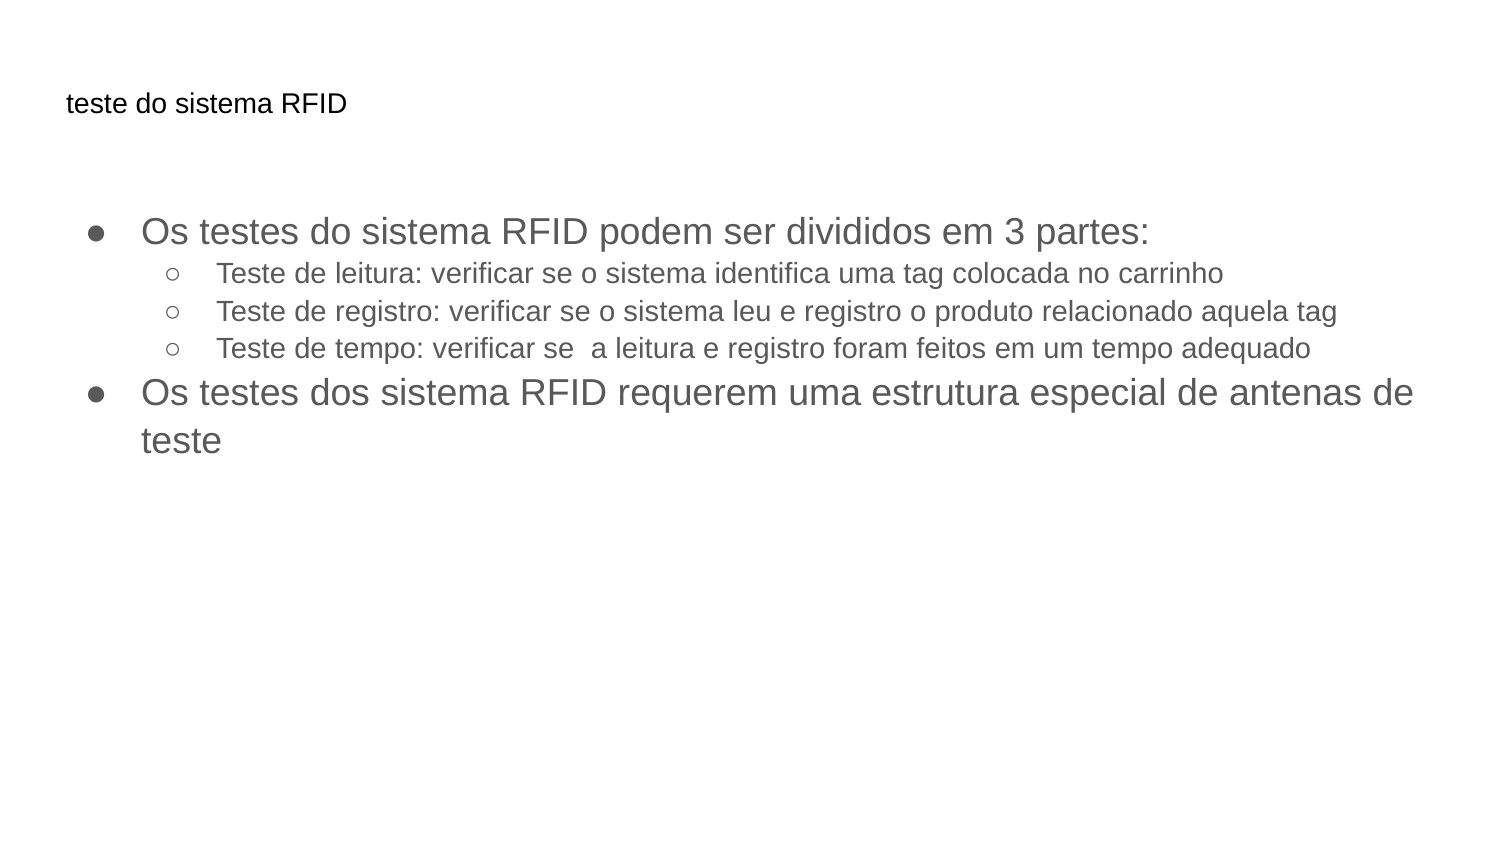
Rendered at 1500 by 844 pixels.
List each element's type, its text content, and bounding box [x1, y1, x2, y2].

list Os testes do sistema RFID podem ser divididos em 3 partes: Teste de leitura: verificar se o sistema identifica uma tag colocada no carrinho Teste de registro: verificar se o sistema leu e registro o produto relacionado aquela tag Teste de tempo: verificar se a leitura e registro foram feitos em um tempo adequado Os testes dos sistema RFID requerem uma estrutura especial de antenas de teste [51, 189, 1449, 750]
title teste do sistema RFID [51, 72, 1449, 167]
